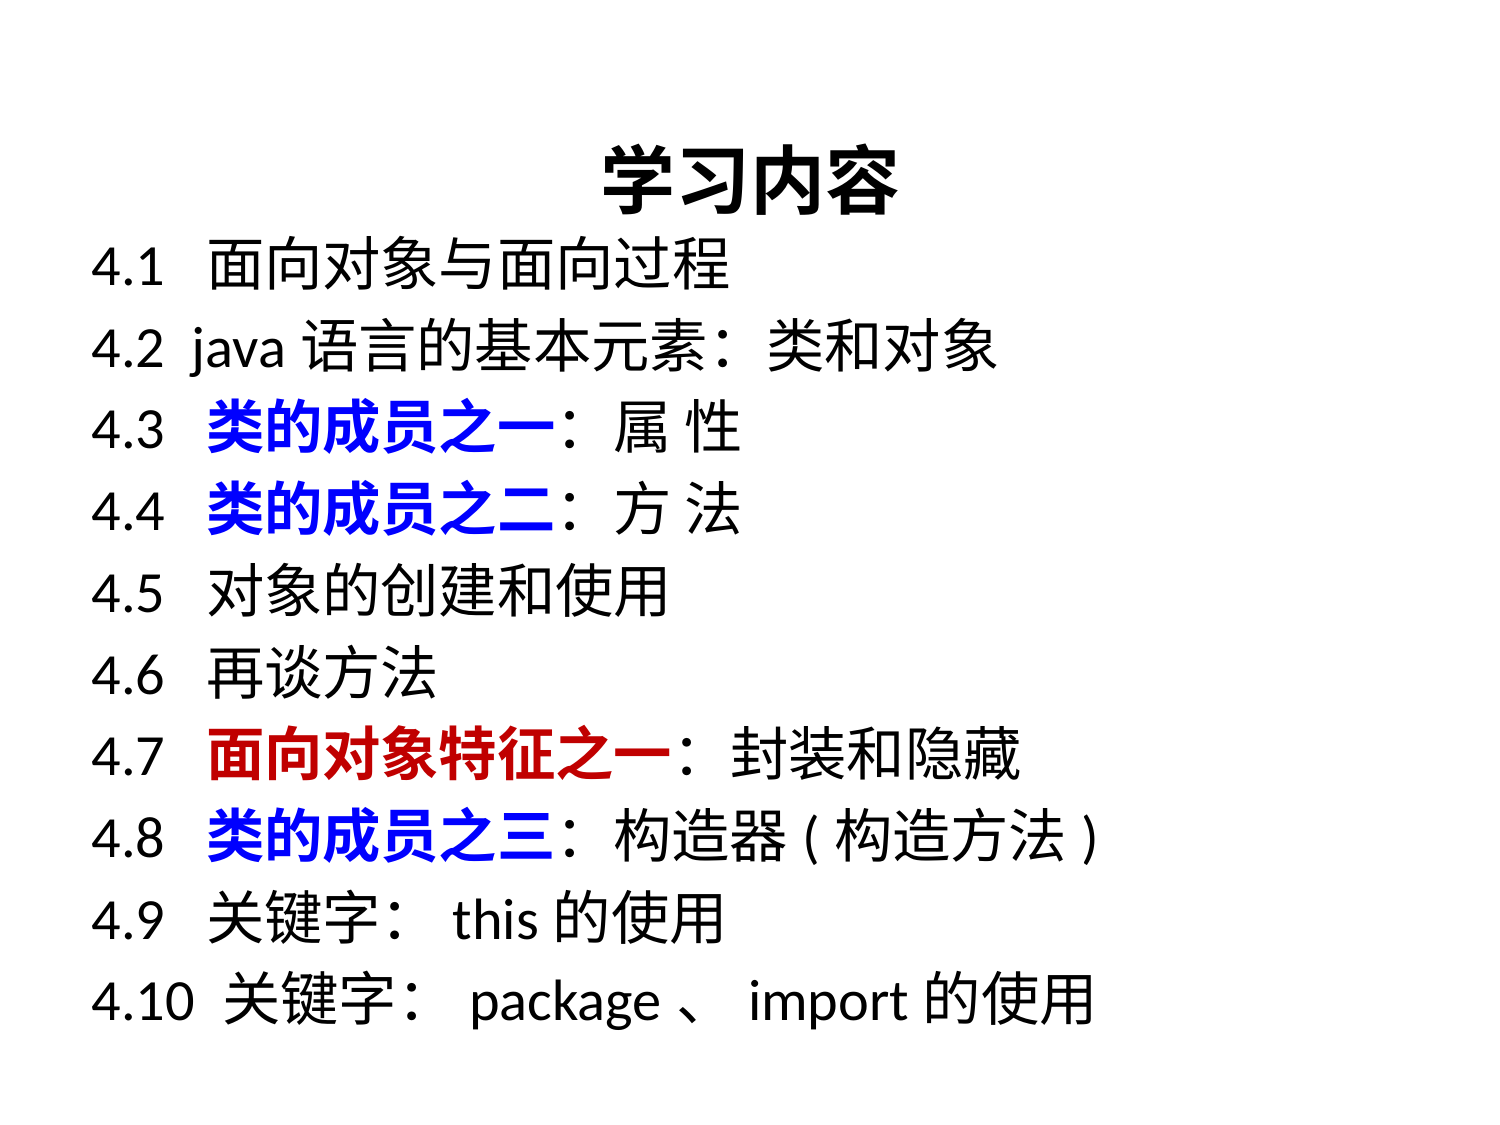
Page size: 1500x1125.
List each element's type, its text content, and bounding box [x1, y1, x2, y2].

title 学习内容 [419, 113, 1081, 219]
text_box 4.1 面向对象与面向过程 4.2 java语言的基本元素：类和对象 4.3 类的成员之一：属 性 4.4 类的成员之二：方 法 4.5 对象的创建和使用 4.6 再谈方法 4.7 面向对象特征之一：封装和隐藏 4.8 类的成员之三：构造器(构造方法) 4.9 关键字：this的使用 4.10 关键字：package、import的使用 [76, 219, 1459, 1040]
